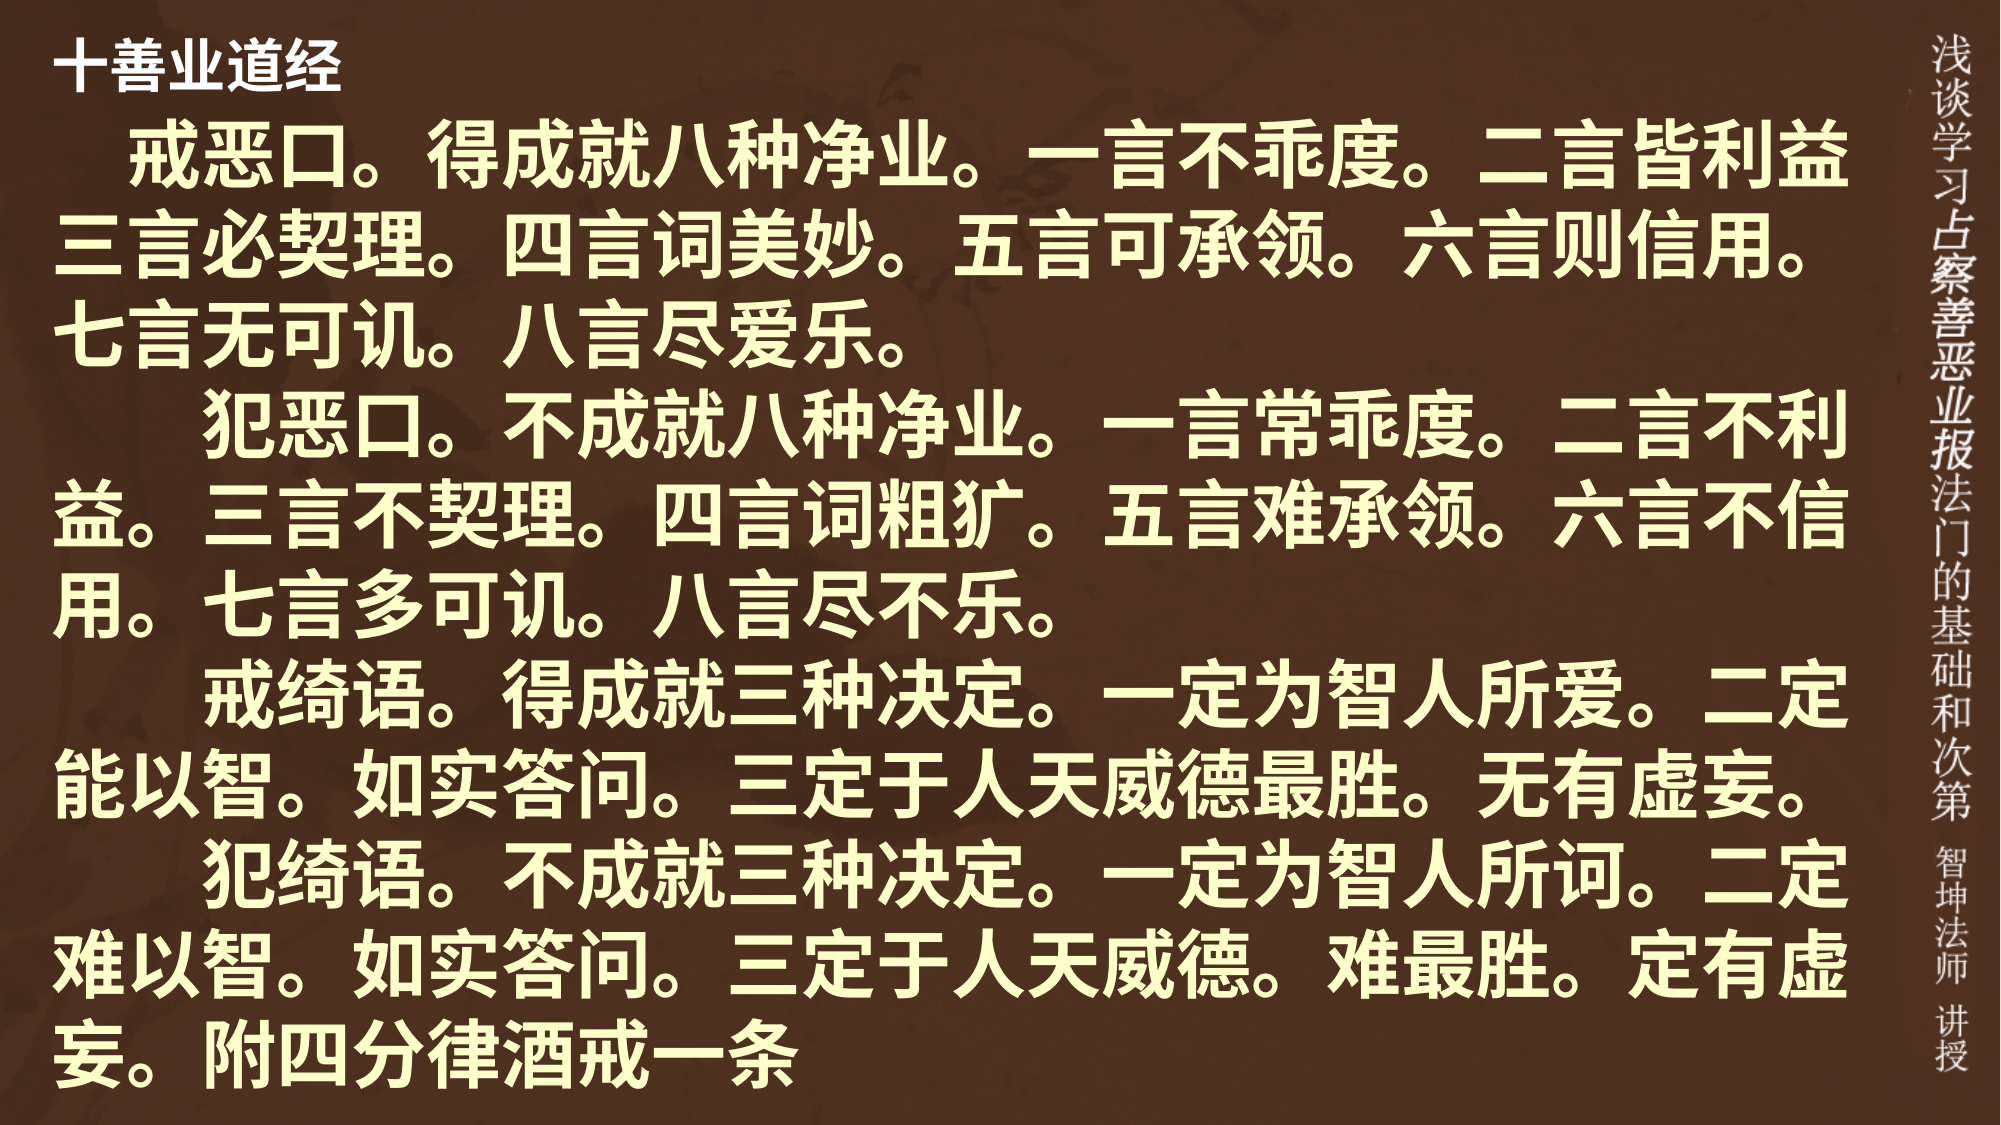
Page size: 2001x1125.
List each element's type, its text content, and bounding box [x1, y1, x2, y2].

picture [0, 0, 2001, 1125]
title 十善业道经 [36, 29, 1914, 99]
text_box 戒恶口。得成就八种净业。一言不乖度。二言皆利益三言必契理。四言词美妙。五言可承领。六言则信用。七言无可讥。八言尽爱乐。 犯恶口。不成就八种净业。一言常乖度。二言不利益。三言不契理。四言词粗犷。五言难承领。六言不信用。七言多可讥。八言尽不乐。 戒绮语。得成就三种决定。一定为智人所爱。二定能以智。如实答问。三定于人天威德最胜。无有虚妄。 犯绮语。不成就三种决定。一定为智人所诃。二定难以智。如实答问。三定于人天威德。难最胜。定有虚妄。附四分律酒戒一条 [36, 99, 1914, 1125]
